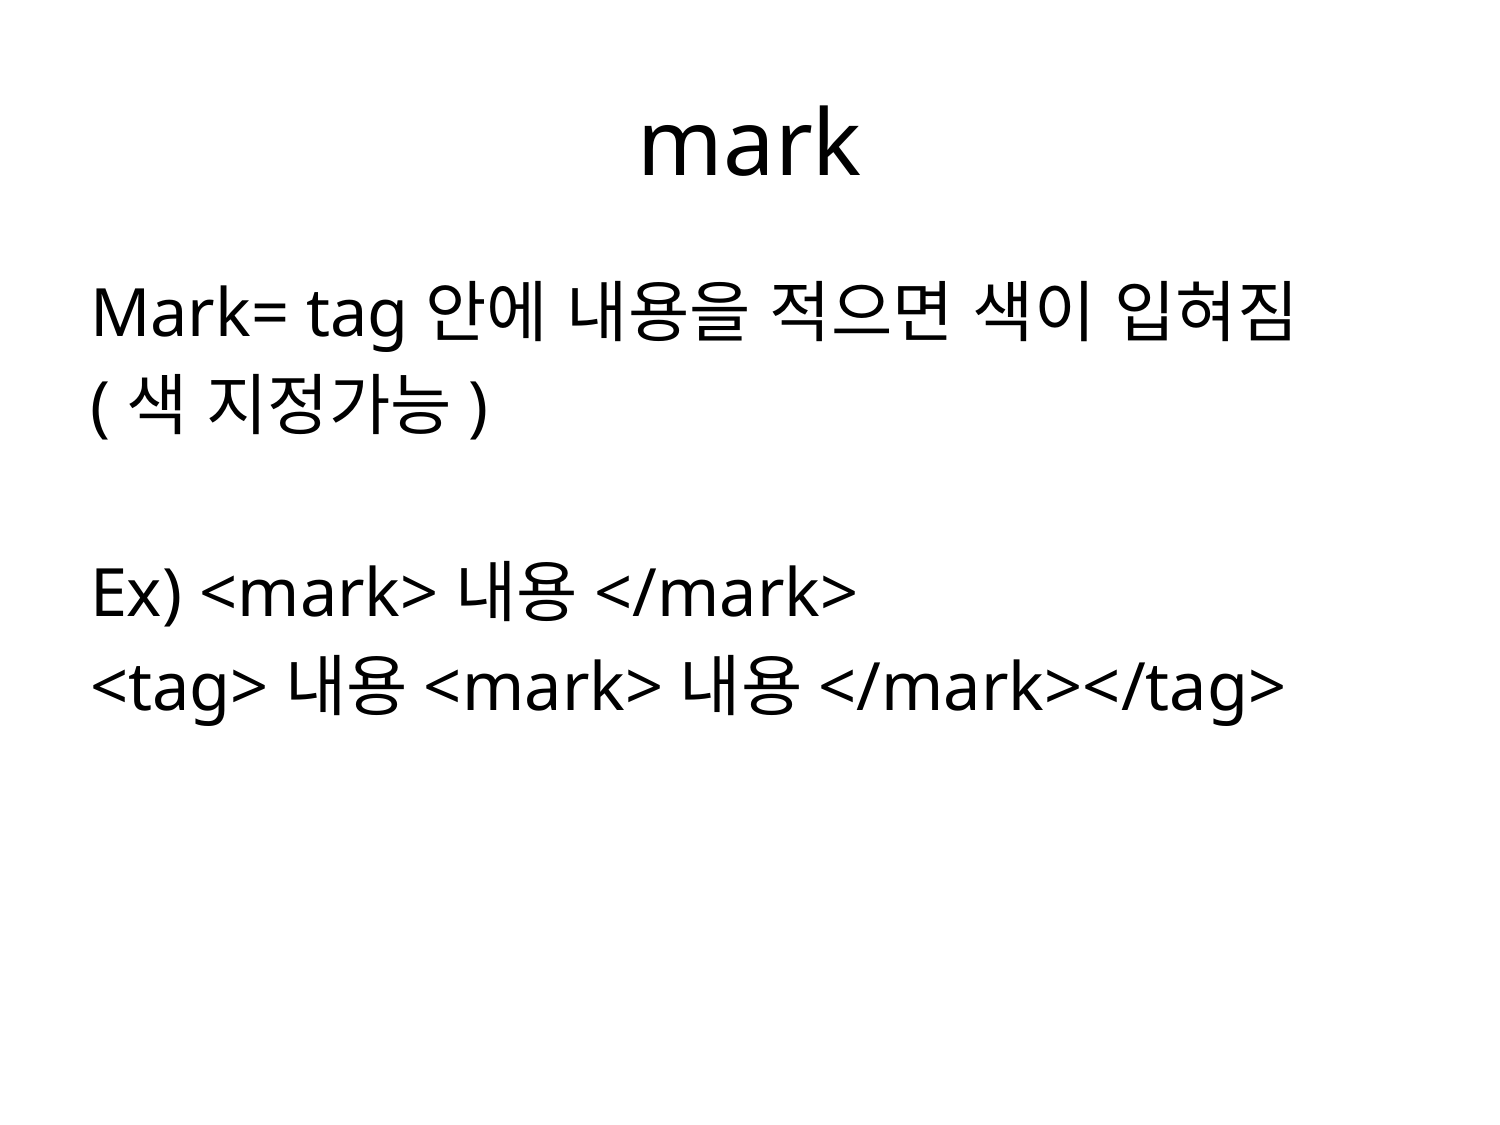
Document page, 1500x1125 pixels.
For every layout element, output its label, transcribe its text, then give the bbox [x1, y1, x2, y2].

list Mark= tag안에 내용을 적으면 색이 입혀짐 (색 지정가능) Ex) <mark>내용</mark> <tag>내용<mark>내용</mark></tag> [75, 262, 1425, 1005]
title mark [75, 45, 1425, 233]
